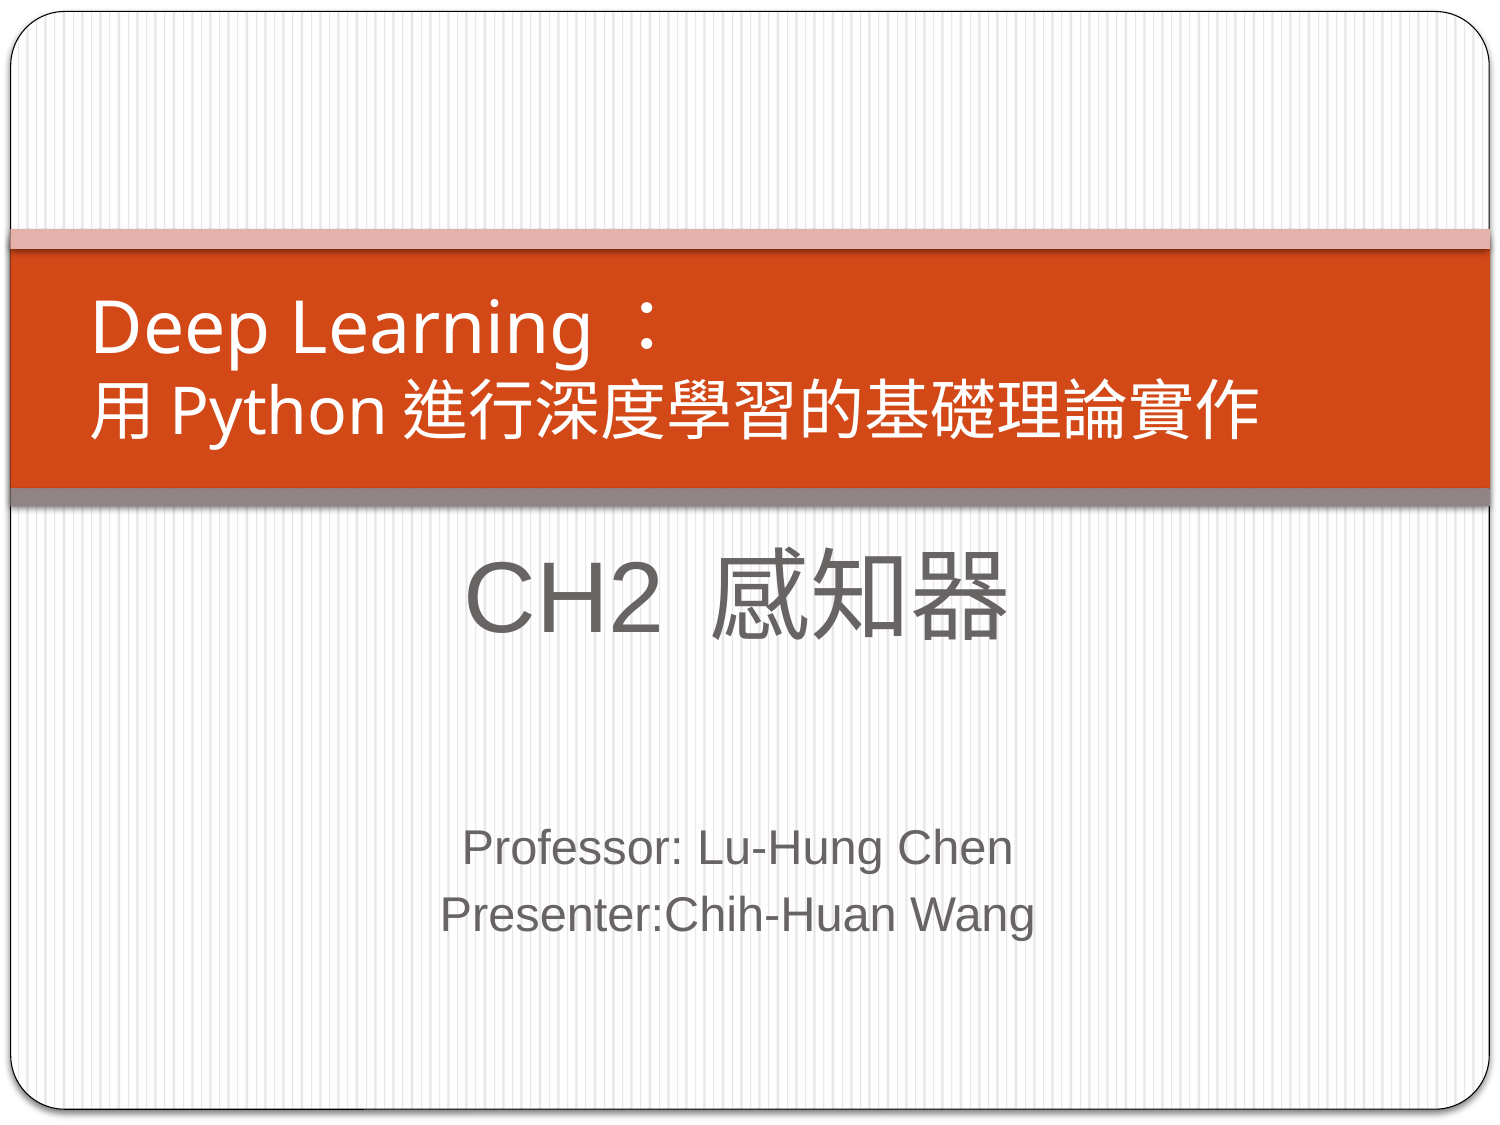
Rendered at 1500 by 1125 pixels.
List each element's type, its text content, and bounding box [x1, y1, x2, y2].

title Deep Learning： 用Python進行深度學習的基礎理論實作 [75, 247, 1425, 489]
subtitle CH2 感知器 Professor: Lu-Hung Chen Presenter:Chih-Huan Wang [212, 525, 1263, 953]
